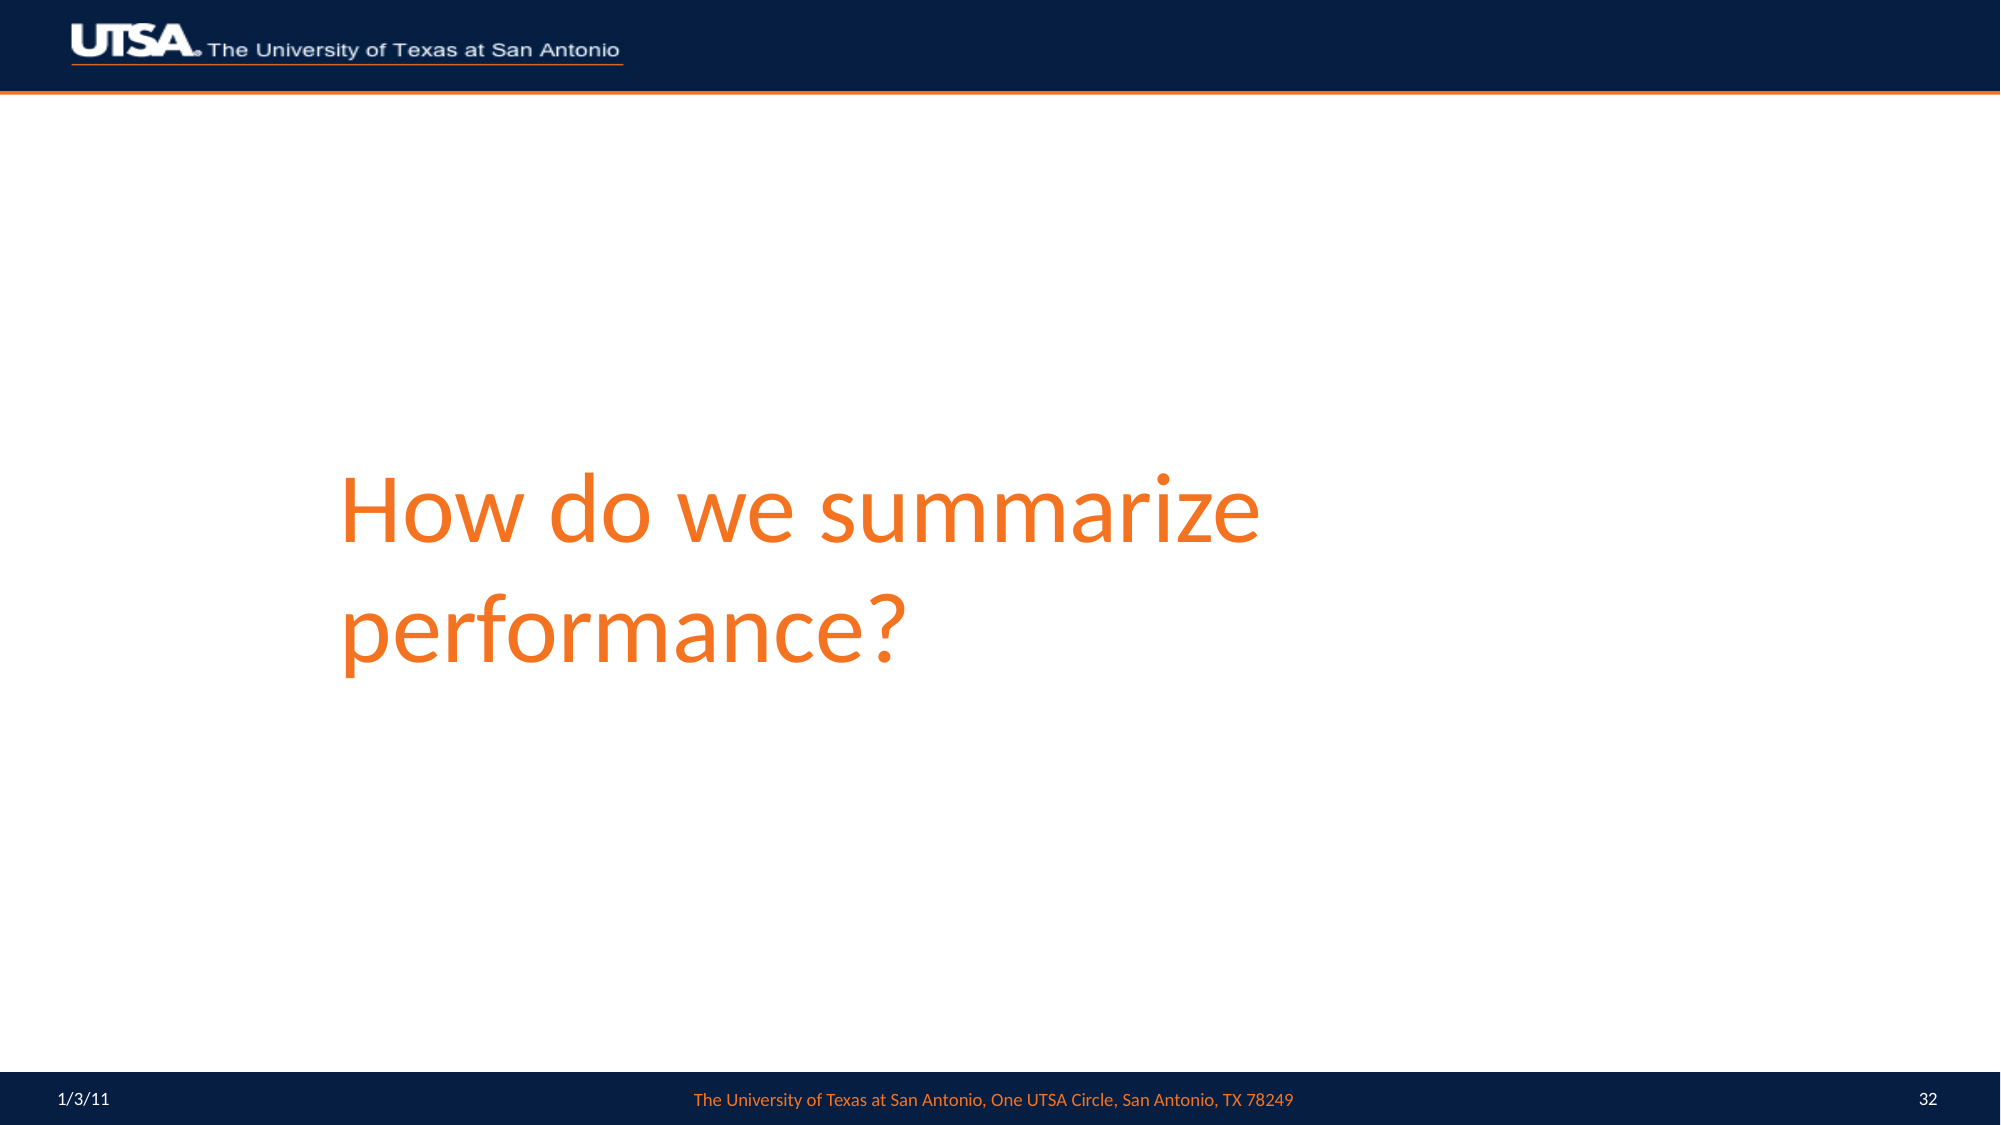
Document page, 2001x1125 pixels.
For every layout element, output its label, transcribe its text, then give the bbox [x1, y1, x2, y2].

title How do we summarize performance? [324, 267, 1675, 859]
picture [0, 0, 2000, 91]
picture [0, 1072, 2001, 1125]
